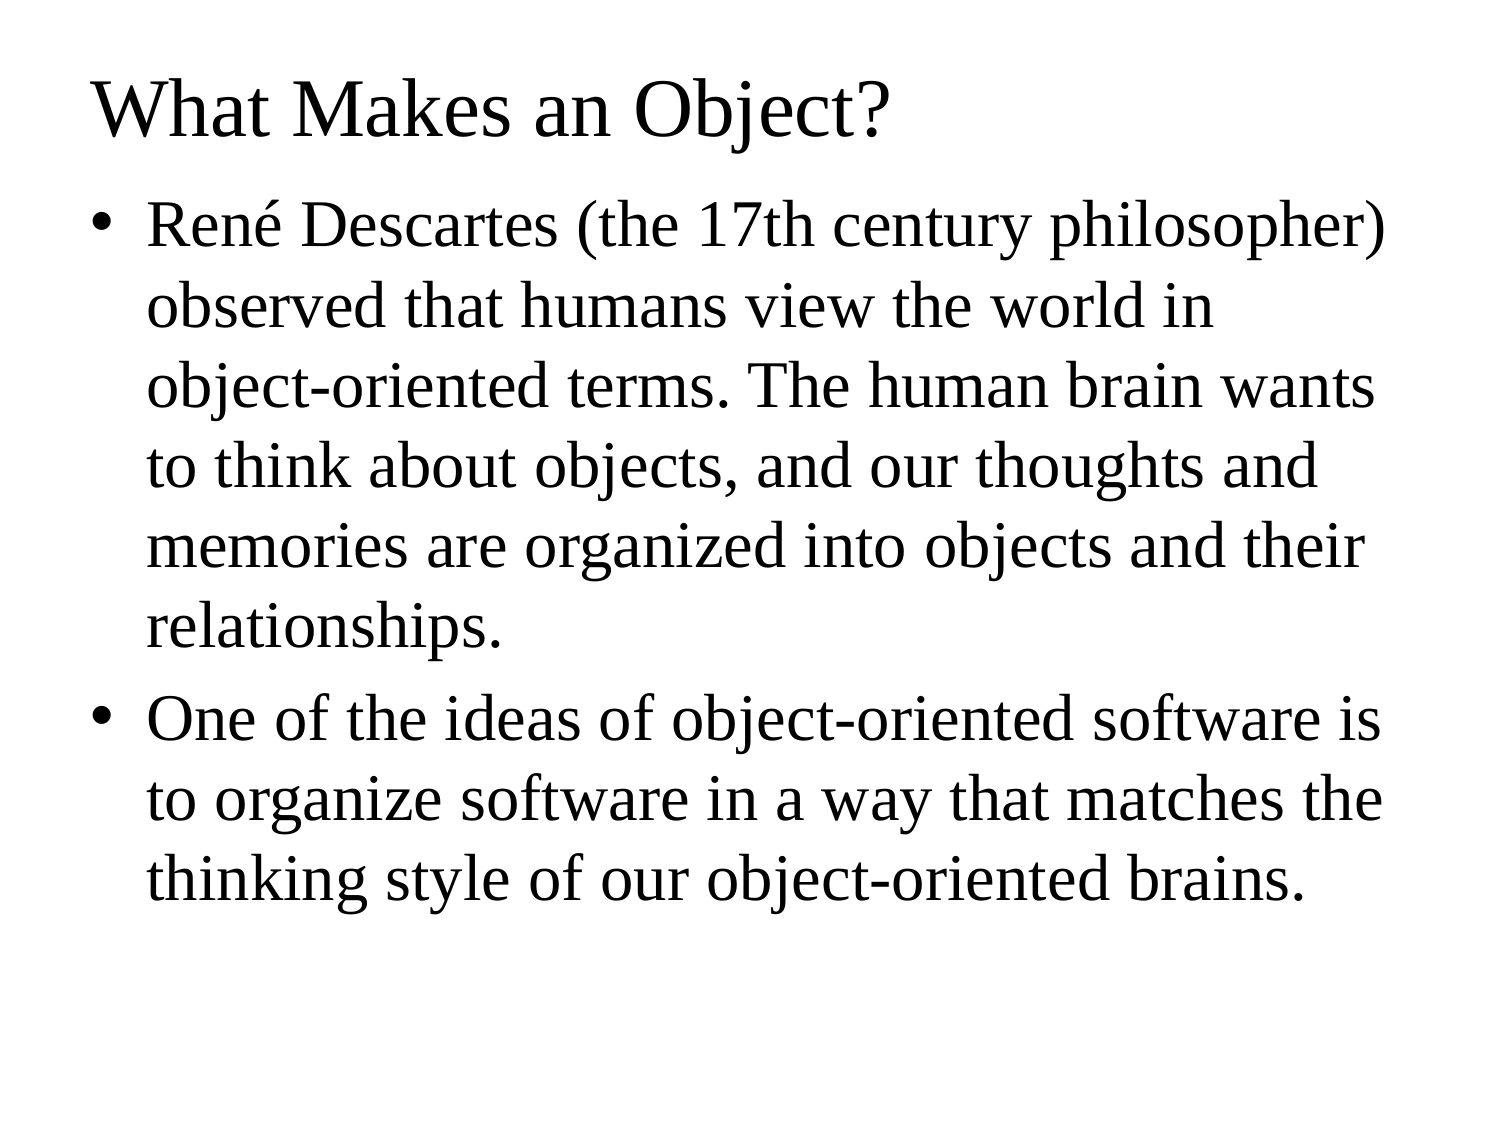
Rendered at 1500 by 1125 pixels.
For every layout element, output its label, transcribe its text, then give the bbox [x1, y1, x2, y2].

title What Makes an Object? [75, 45, 1425, 161]
list René Descartes (the 17th century philosopher) observed that humans view the world in object-oriented terms. The human brain wants to think about objects, and our thoughts and memories are organized into objects and their relationships. One of the ideas of object-oriented software is to organize software in a way that matches the thinking style of our object-oriented brains. [75, 172, 1425, 1047]
